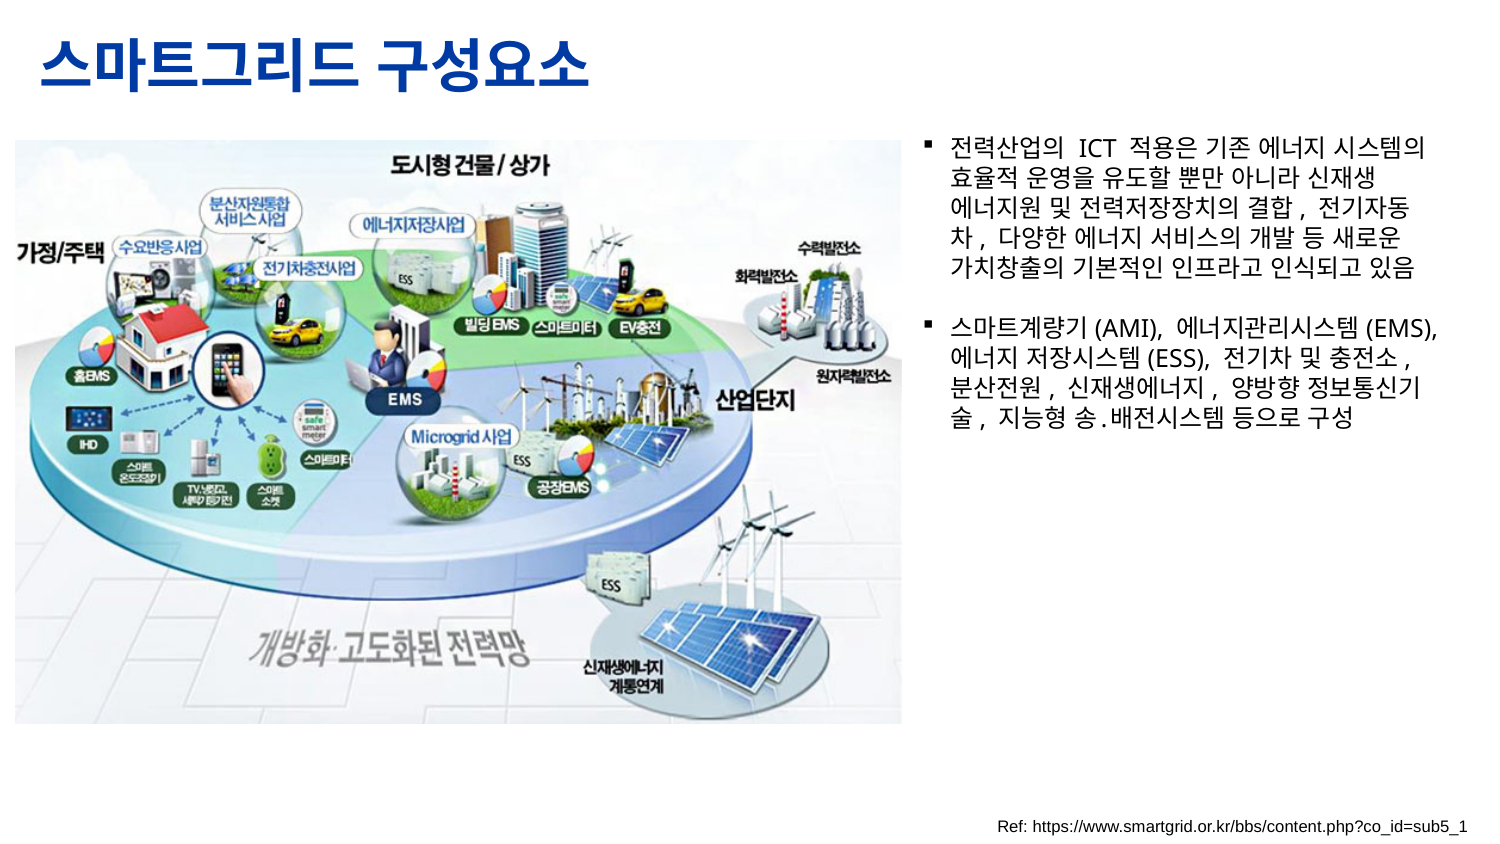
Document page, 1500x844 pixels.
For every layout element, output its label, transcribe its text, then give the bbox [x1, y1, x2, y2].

list 전력산업의 ICT 적용은 기존 에너지 시스템의 효율적 운영을 유도할 뿐만 아니라 신재생 에너지원 및 전력저장장치의 결합, 전기자동차, 다양한 에너지 서비스의 개발 등 새로운 가치창출의 기본적인 인프라고 인식되고 있음 스마트계량기(AMI), 에너지관리시스템(EMS), 에너지 저장시스템(ESS), 전기차 및 충전소, 분산전원, 신재생에너지, 양방향 정보통신기술, 지능형 송․배전시스템 등으로 구성 [907, 117, 1462, 303]
text_box Ref: https://www.smartgrid.or.kr/bbs/content.php?co_id=sub5_1 [982, 808, 1500, 844]
title 스마트그리드 구성요소 [24, 14, 1291, 109]
picture [14, 140, 902, 724]
